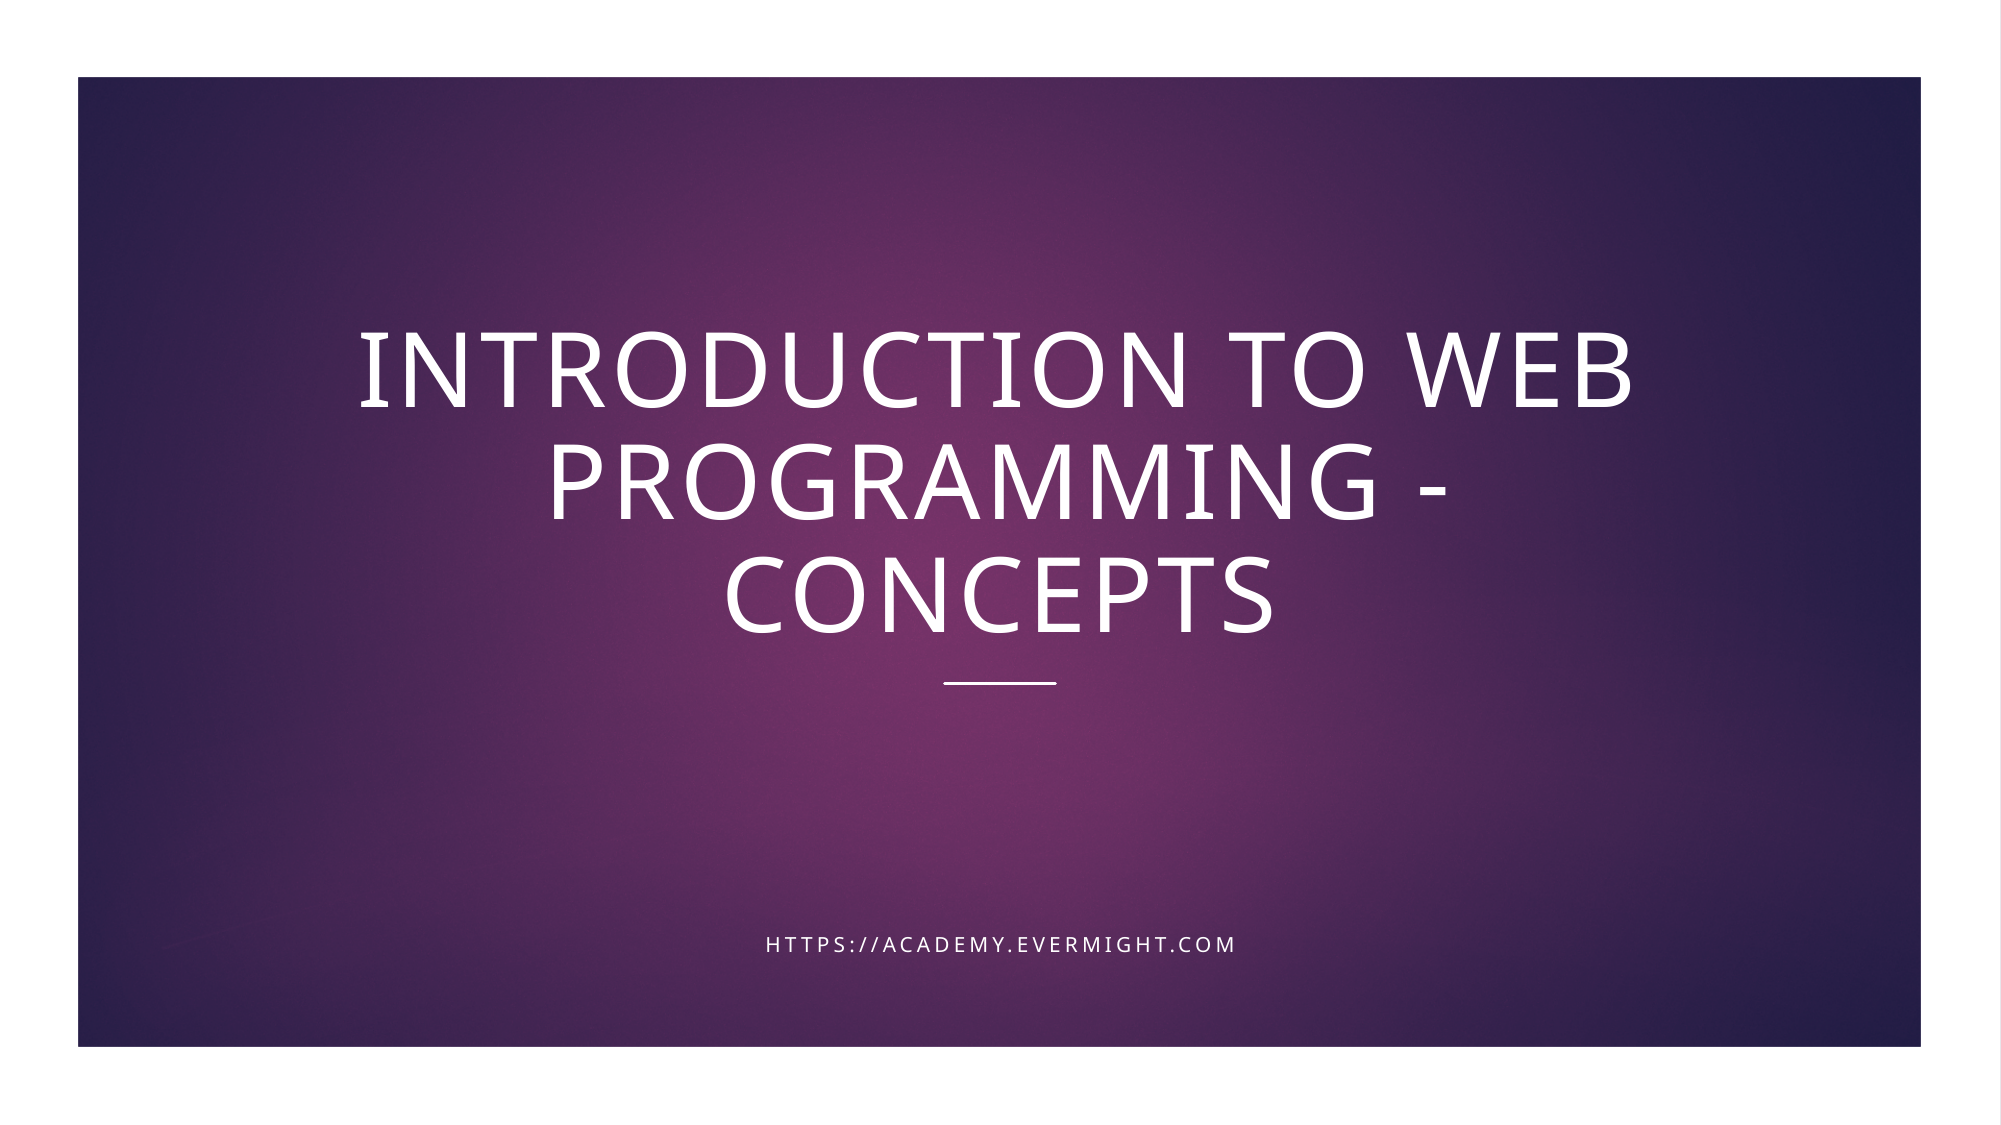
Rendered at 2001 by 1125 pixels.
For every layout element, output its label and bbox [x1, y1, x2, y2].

text_box [0, 0, 2000, 1125]
